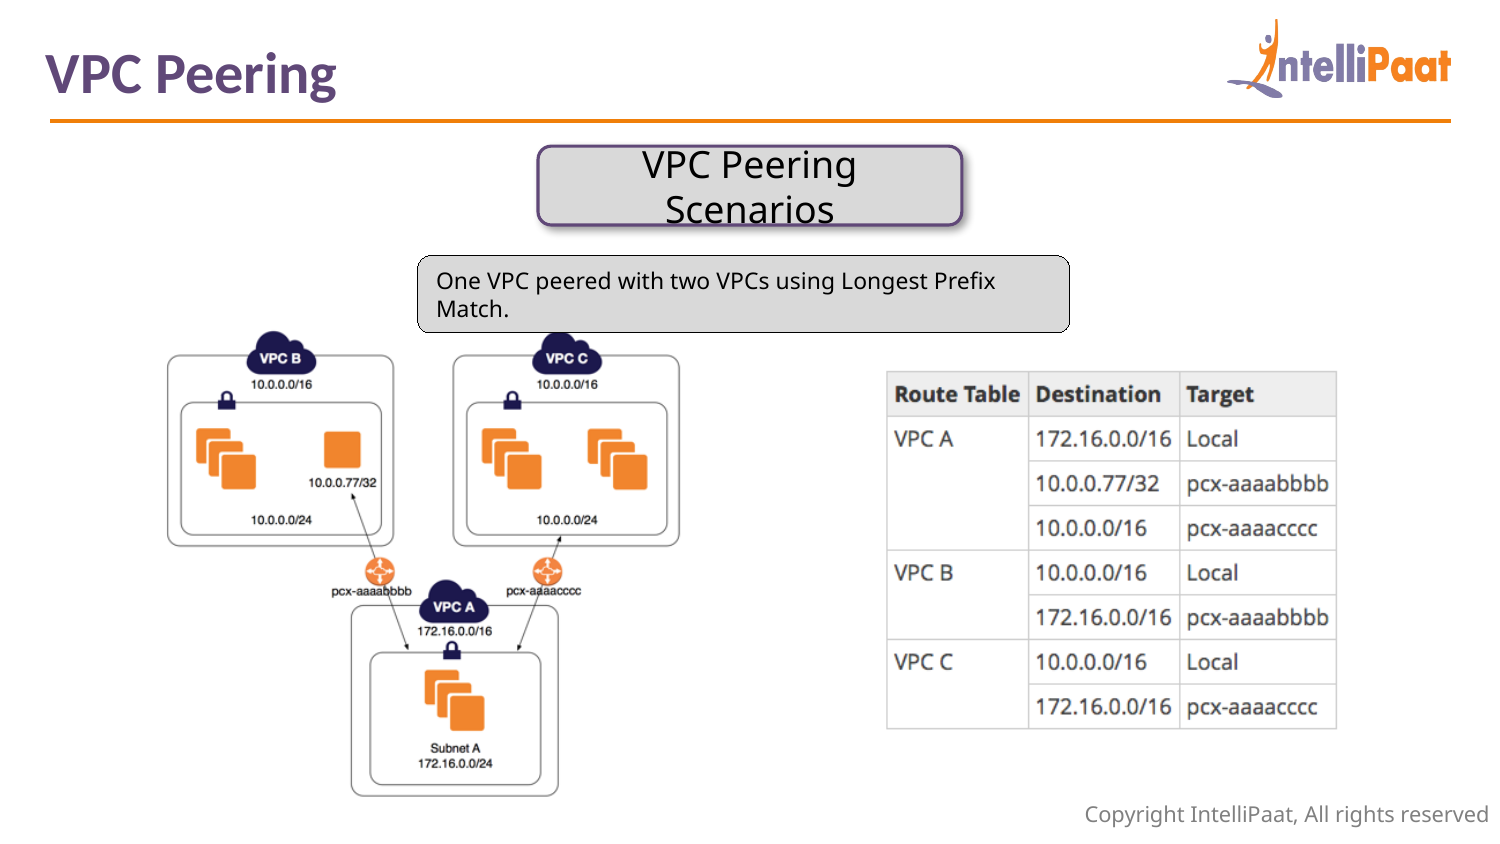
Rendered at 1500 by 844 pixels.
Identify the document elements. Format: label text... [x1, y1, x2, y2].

picture [1227, 19, 1451, 98]
picture [877, 363, 1348, 739]
text_box One VPC peered with two VPCs using Longest Prefix Match. [417, 255, 1070, 333]
text_box VPC Peering [31, 27, 353, 113]
picture [151, 322, 716, 821]
text_box VPC Peering Scenarios [536, 145, 963, 227]
